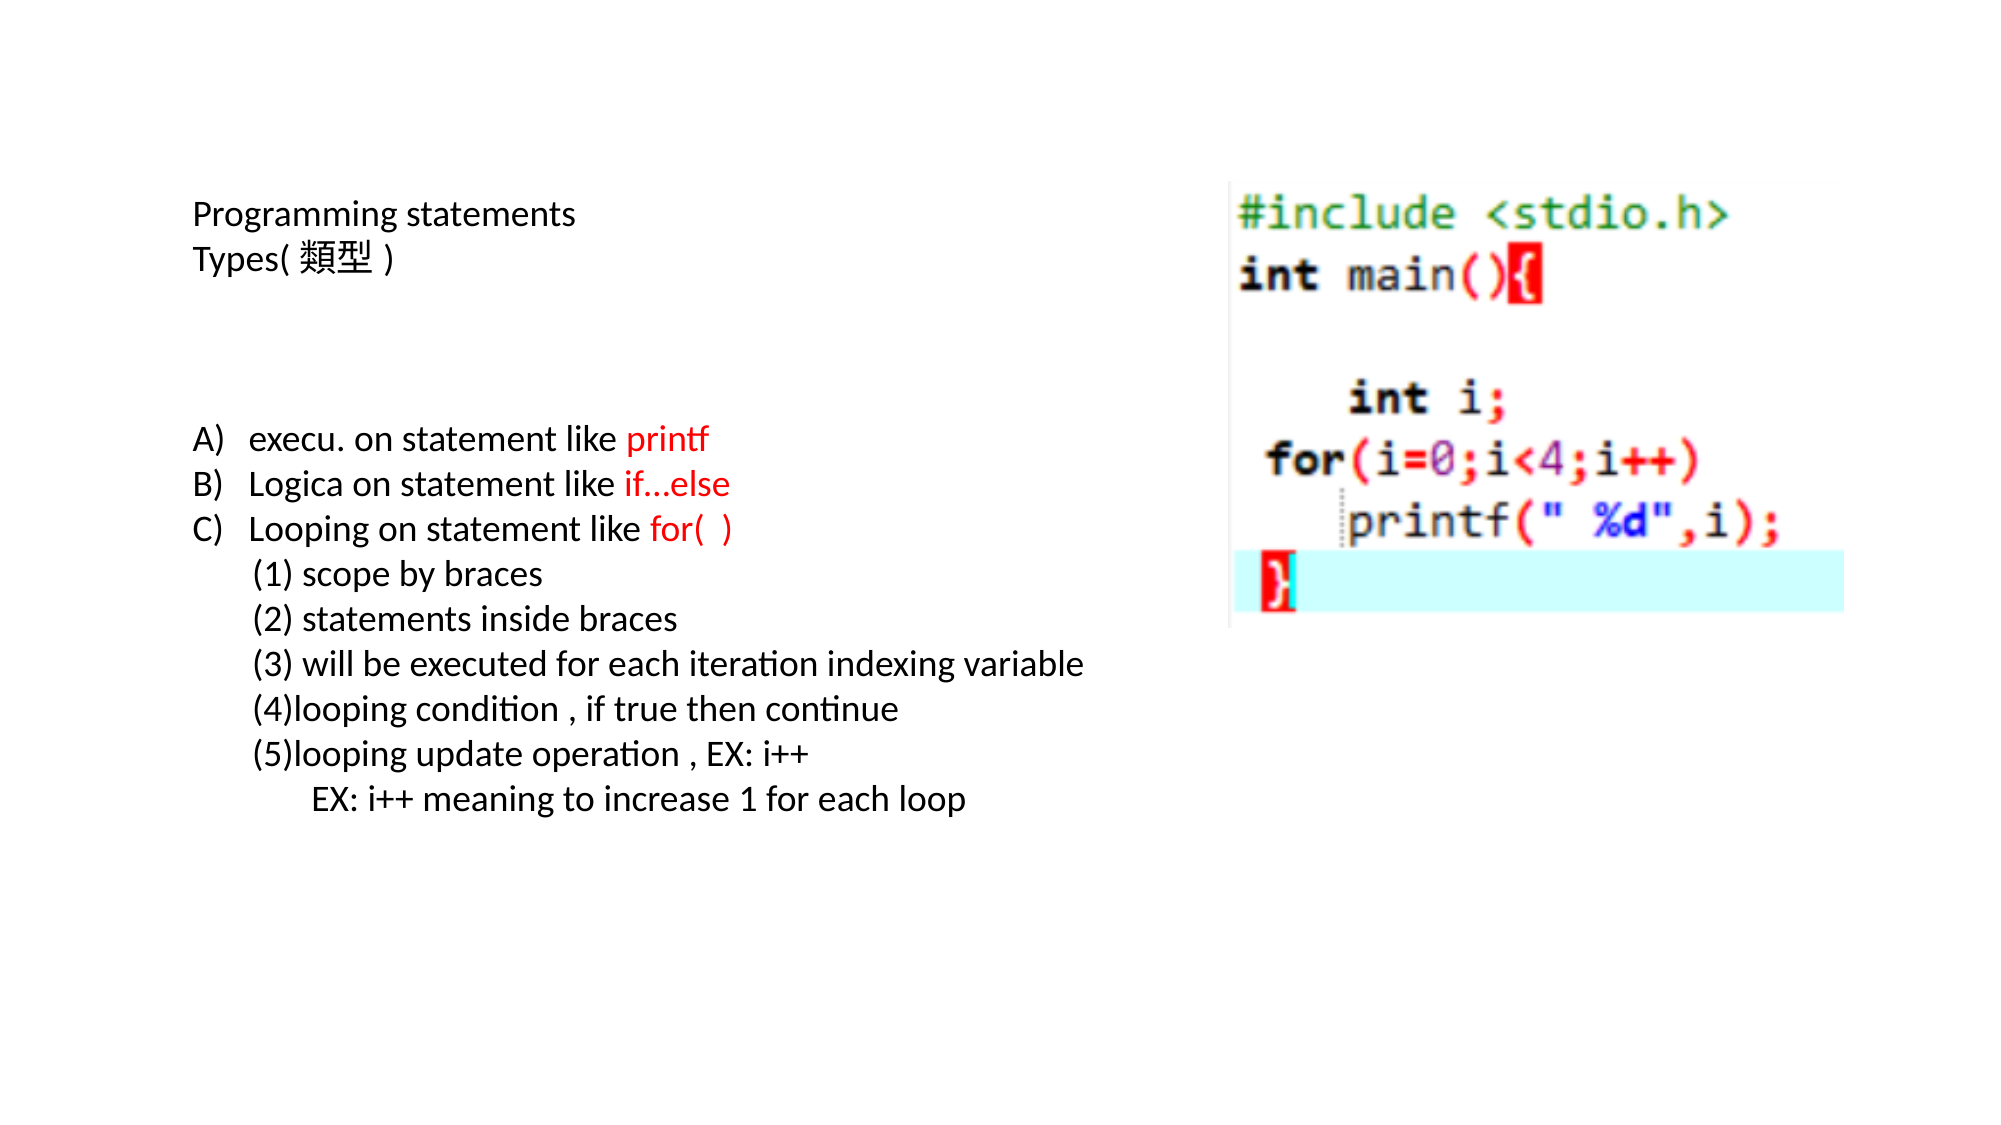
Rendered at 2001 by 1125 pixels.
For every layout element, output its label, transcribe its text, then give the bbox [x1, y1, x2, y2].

picture [1228, 181, 1844, 628]
text_box Programming statements Types(類型) execu. on statement like printf Logica on statement like if…else Looping on statement like for( ) (1) scope by braces (2) statements inside braces (3) will be executed for each iteration indexing variable (4)looping condition , if true then continue (5)looping update operation , EX: i++ EX: i++ meaning to increase 1 for each loop [177, 181, 1823, 827]
